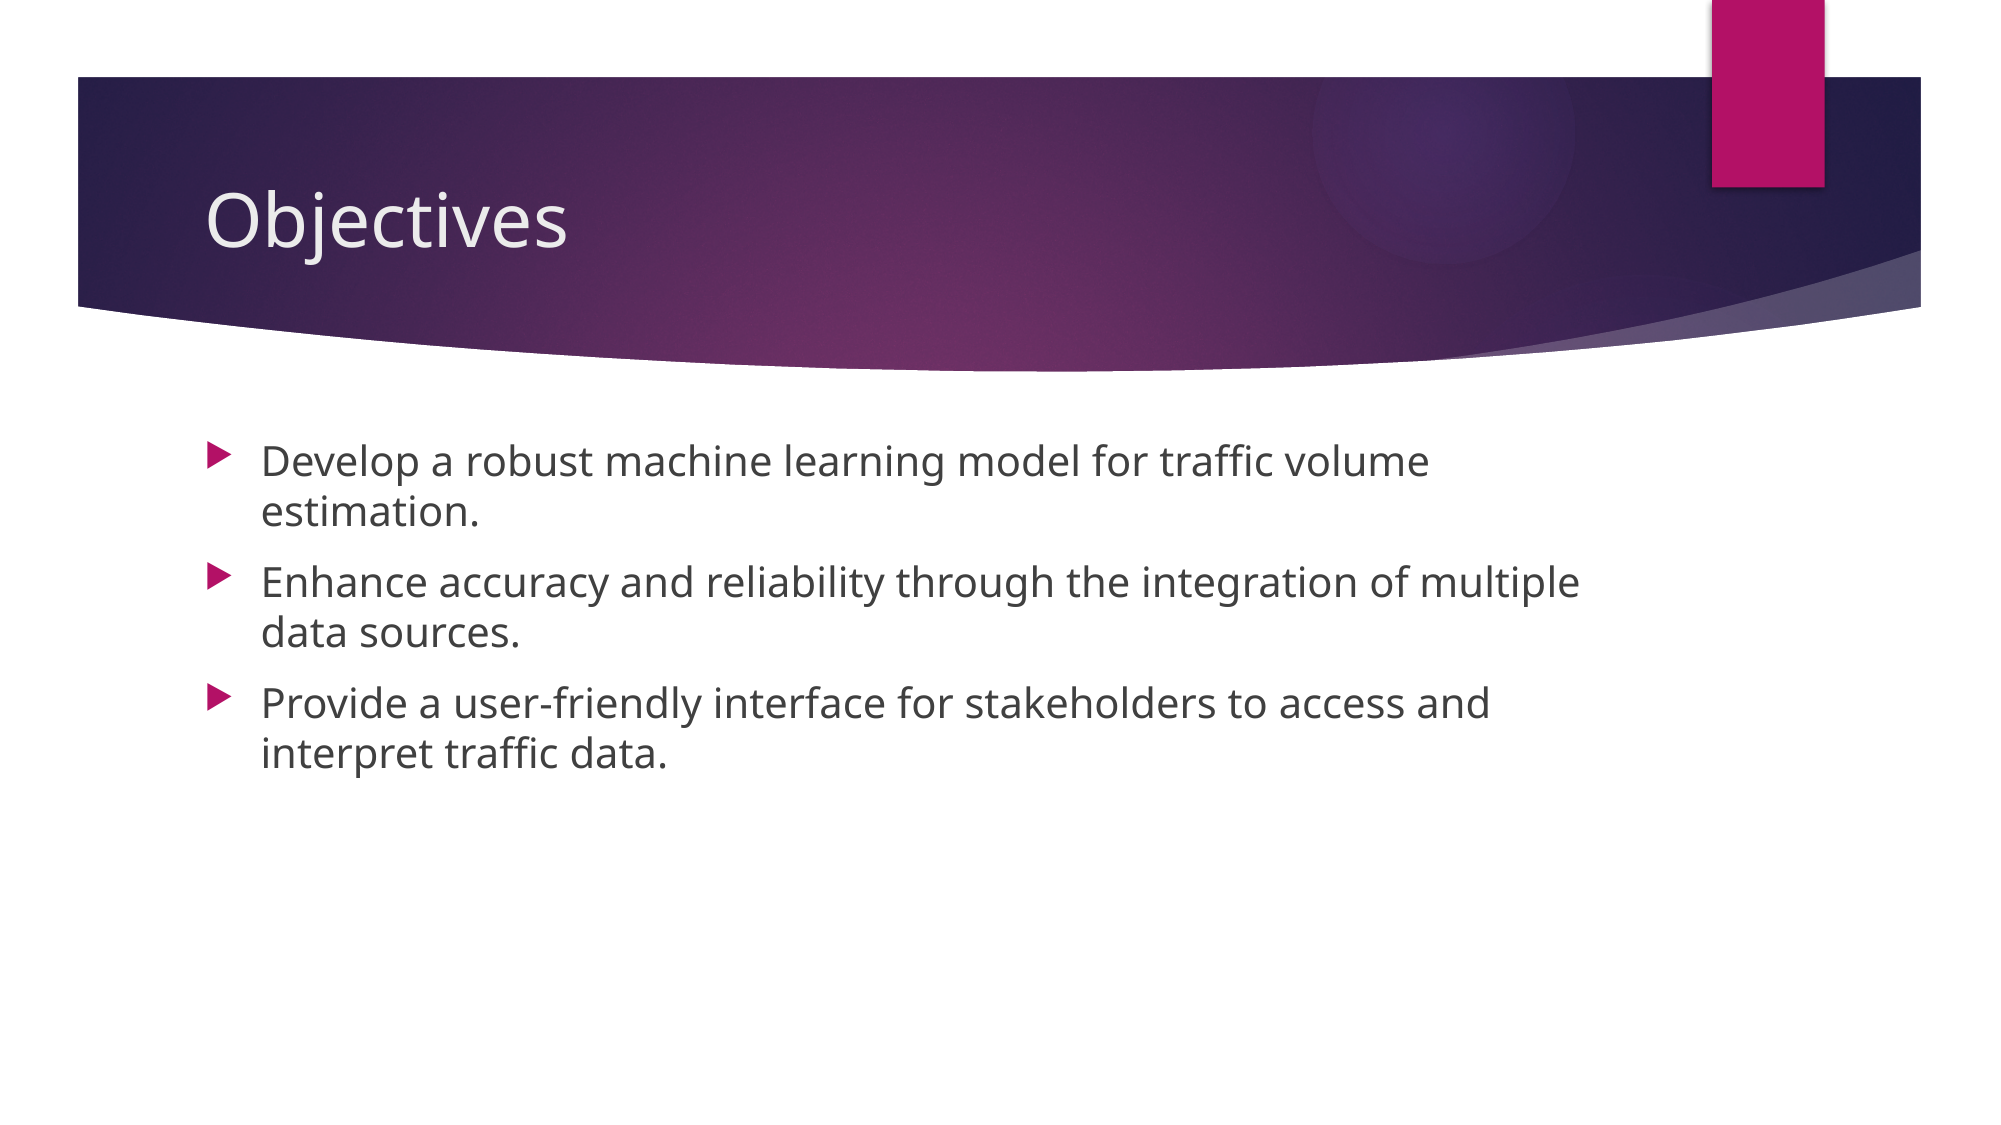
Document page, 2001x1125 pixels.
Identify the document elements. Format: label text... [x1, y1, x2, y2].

list Develop a robust machine learning model for traffic volume estimation. Enhance accuracy and reliability through the integration of multiple data sources. Provide a user-friendly interface for stakeholders to access and interpret traffic data. [189, 427, 1638, 988]
title Objectives [189, 159, 1627, 276]
